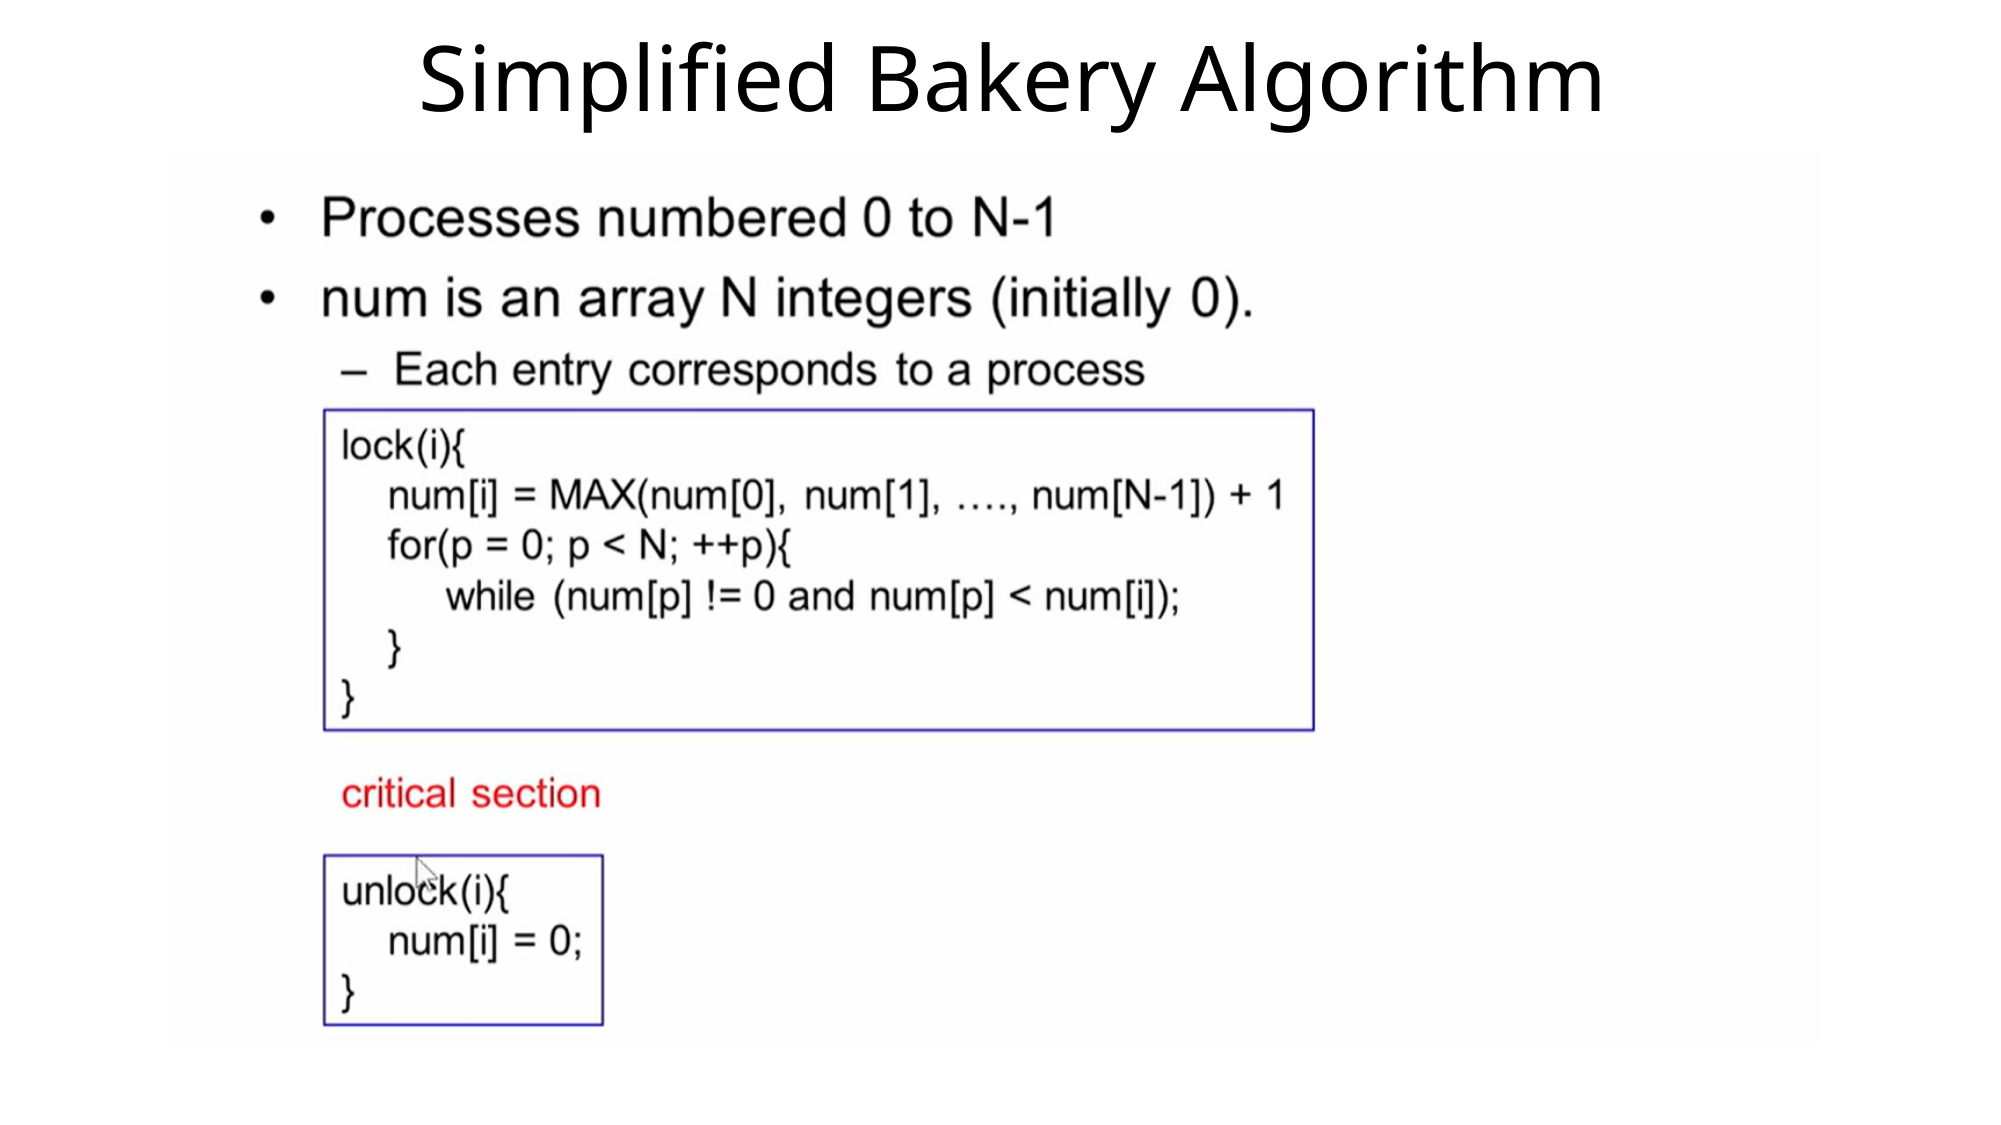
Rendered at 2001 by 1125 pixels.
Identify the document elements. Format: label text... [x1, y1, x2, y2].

title Simplified Bakery Algorithm [150, 24, 1876, 139]
picture [165, 148, 1822, 1047]
